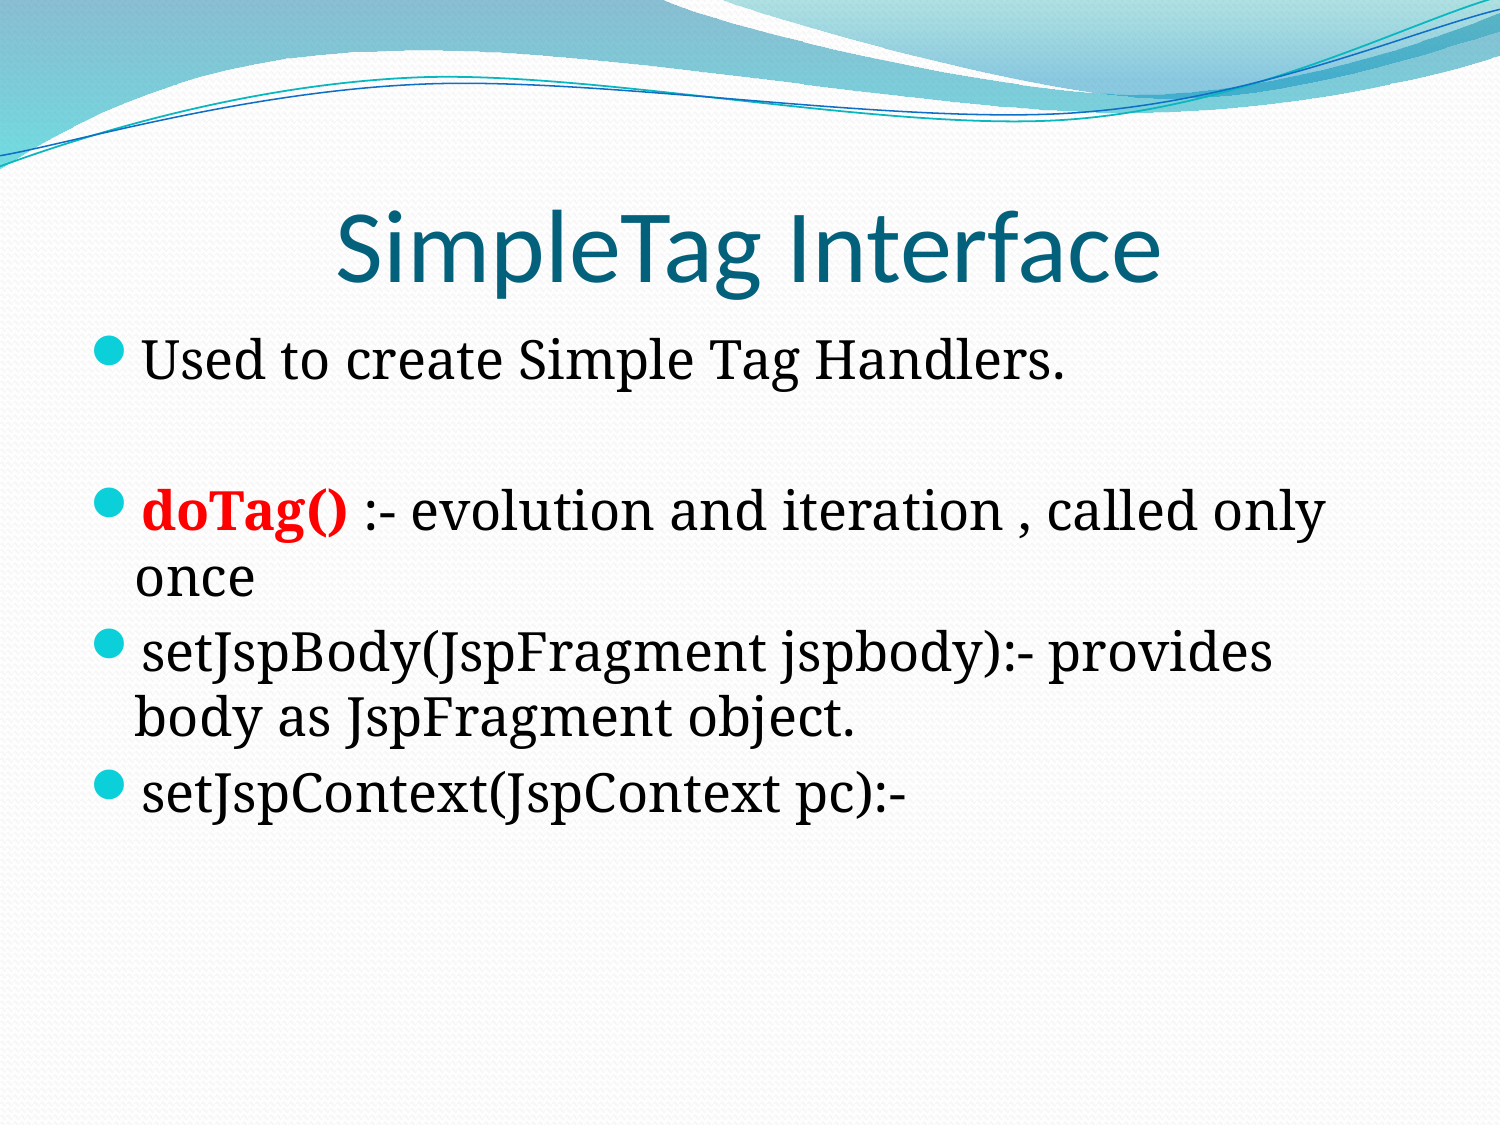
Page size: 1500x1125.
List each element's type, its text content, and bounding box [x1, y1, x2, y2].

list Used to create Simple Tag Handlers. doTag() :- evolution and iteration , called only once setJspBody(JspFragment jspbody):- provides body as JspFragment object. setJspContext(JspContext pc):- [75, 317, 1425, 1038]
title SimpleTag Interface [75, 115, 1425, 303]
